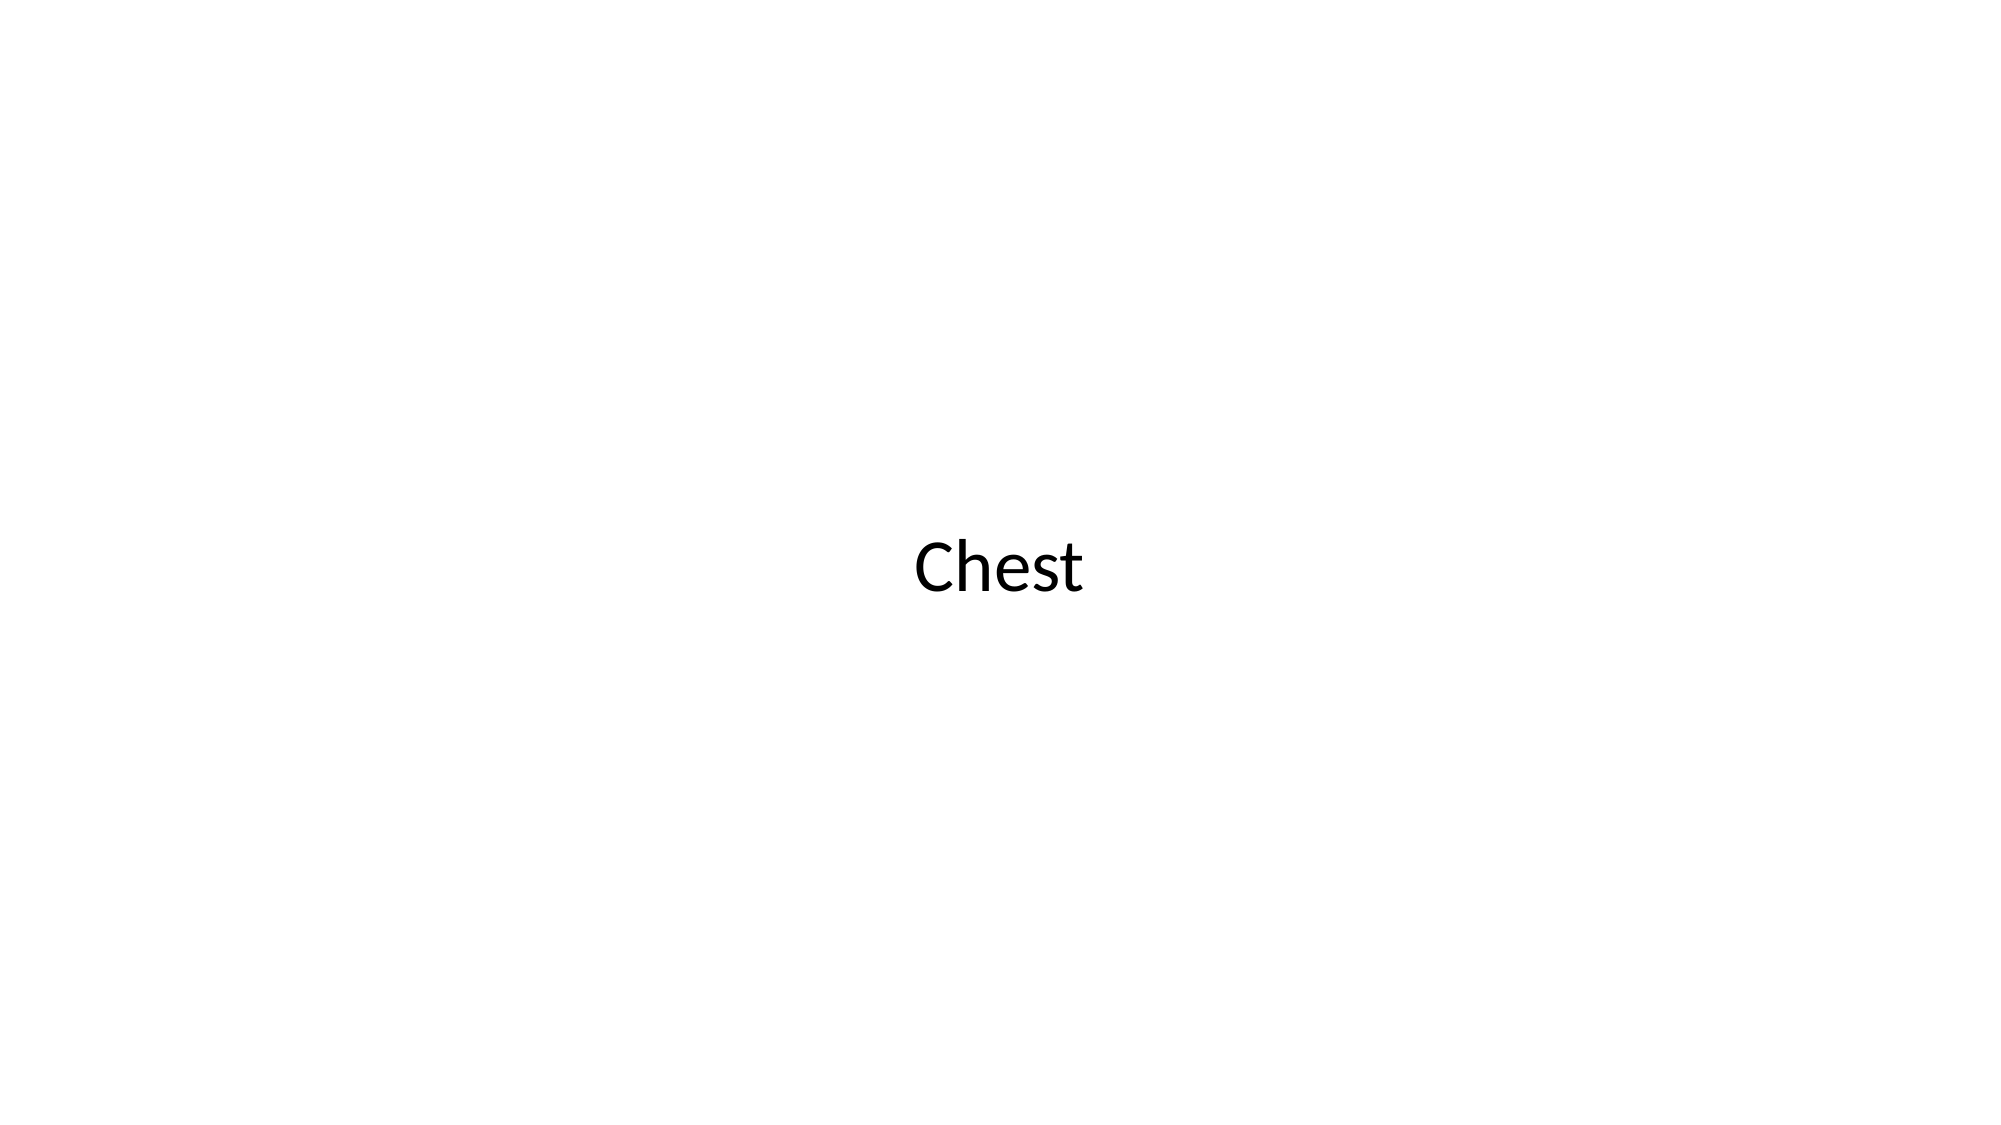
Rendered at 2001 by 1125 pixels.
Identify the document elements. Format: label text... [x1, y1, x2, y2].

text_box Chest [0, 509, 2000, 615]
